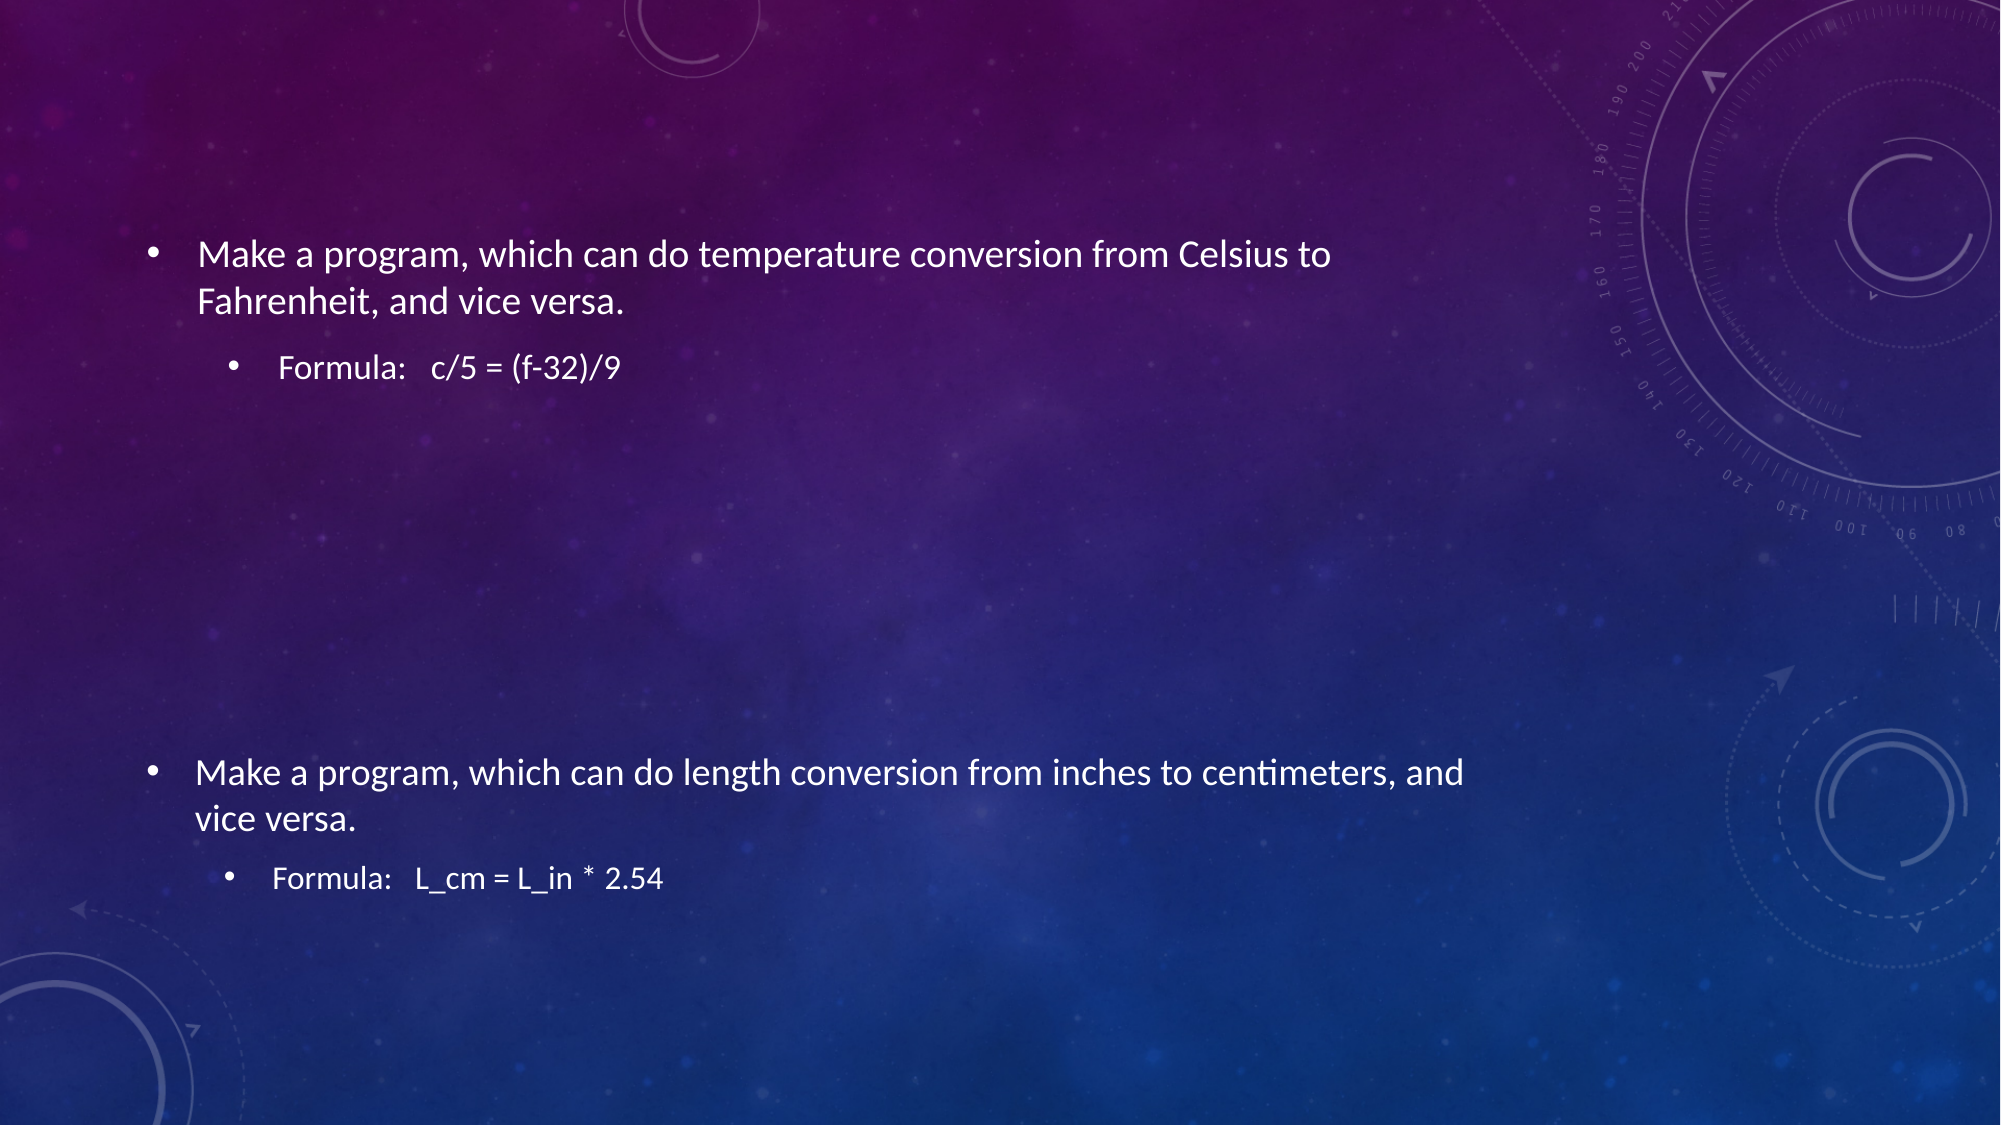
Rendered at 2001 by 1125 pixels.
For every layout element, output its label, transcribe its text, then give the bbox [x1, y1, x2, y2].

text_box Make a program, which can do length conversion from inches to centimeters, and vice versa. Formula: L_cm = L_in * 2.54 [131, 739, 1484, 905]
list Make a program, which can do temperature conversion from Celsius to Fahrenheit, and vice versa. Formula: c/5 = (f-32)/9 [131, 220, 1484, 405]
picture [0, 0, 2001, 1125]
